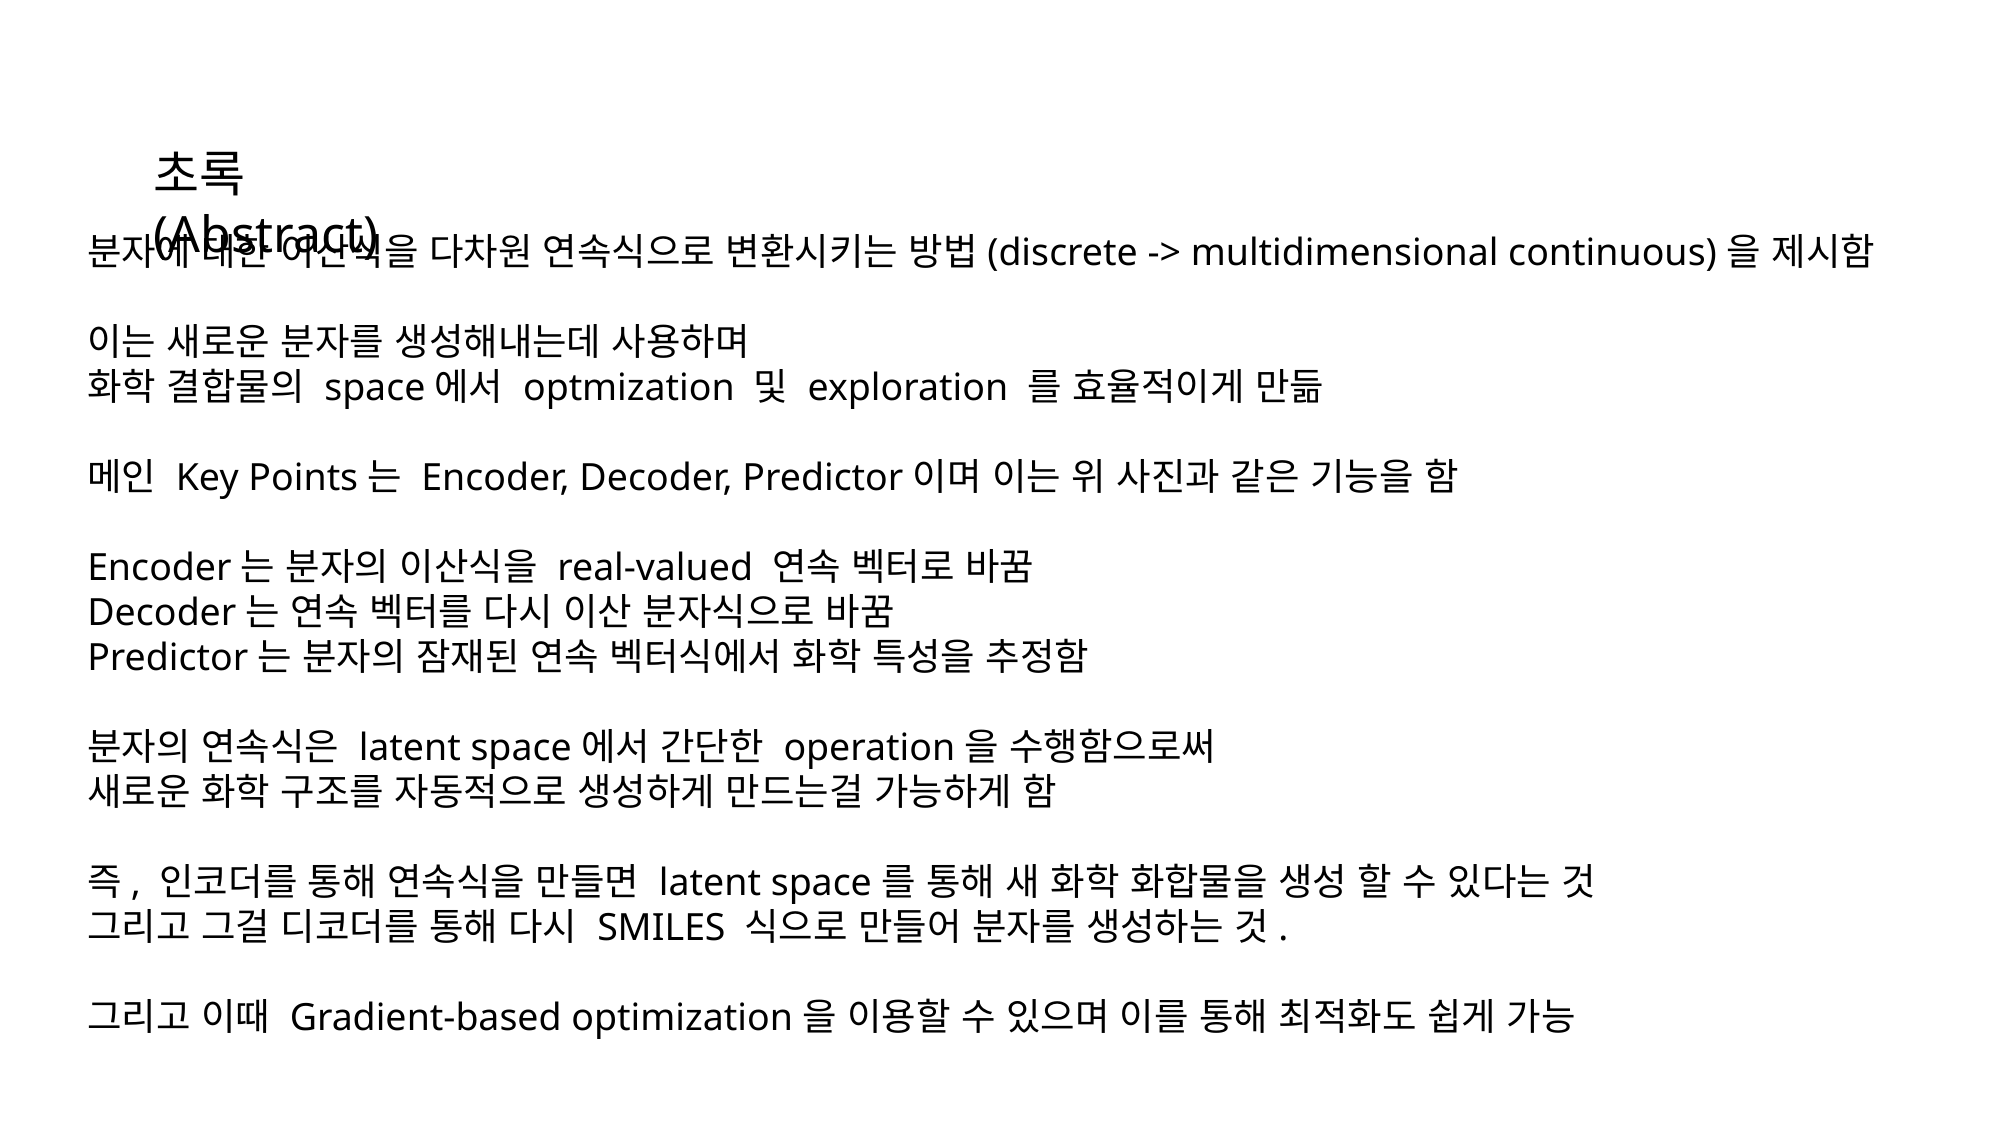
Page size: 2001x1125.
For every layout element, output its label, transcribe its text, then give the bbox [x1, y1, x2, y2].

text_box 초록(Abstract) [138, 134, 484, 220]
text_box 분자에 대한 이산식을 다차원 연속식으로 변환시키는 방법(discrete -> multidimensional continuous)을 제시함 이는 새로운 분자를 생성해내는데 사용하며 화학 결합물의 space에서 optmization 및 exploration 를 효율적이게 만듦 메인 Key Points는 Encoder, Decoder, Predictor이며 이는 위 사진과 같은 기능을 함 Encoder는 분자의 이산식을 real-valued 연속 벡터로 바꿈 Decoder는 연속 벡터를 다시 이산 분자식으로 바꿈 Predictor는 분자의 잠재된 연속 벡터식에서 화학 특성을 추정함 분자의 연속식은 latent space에서 간단한 operation을 수행함으로써 새로운 화학 구조를 자동적으로 생성하게 만드는걸 가능하게 함 즉, 인코더를 통해 연속식을 만들면 latent space를 통해 새 화학 화합물을 생성 할 수 있다는 것 그리고 그걸 디코더를 통해 다시 SMILES 식으로 만들어 분자를 생성하는 것. 그리고 이때 Gradient-based optimization을 이용할 수 있으며 이를 통해 최적화도 쉽게 가능 [72, 220, 1891, 1091]
